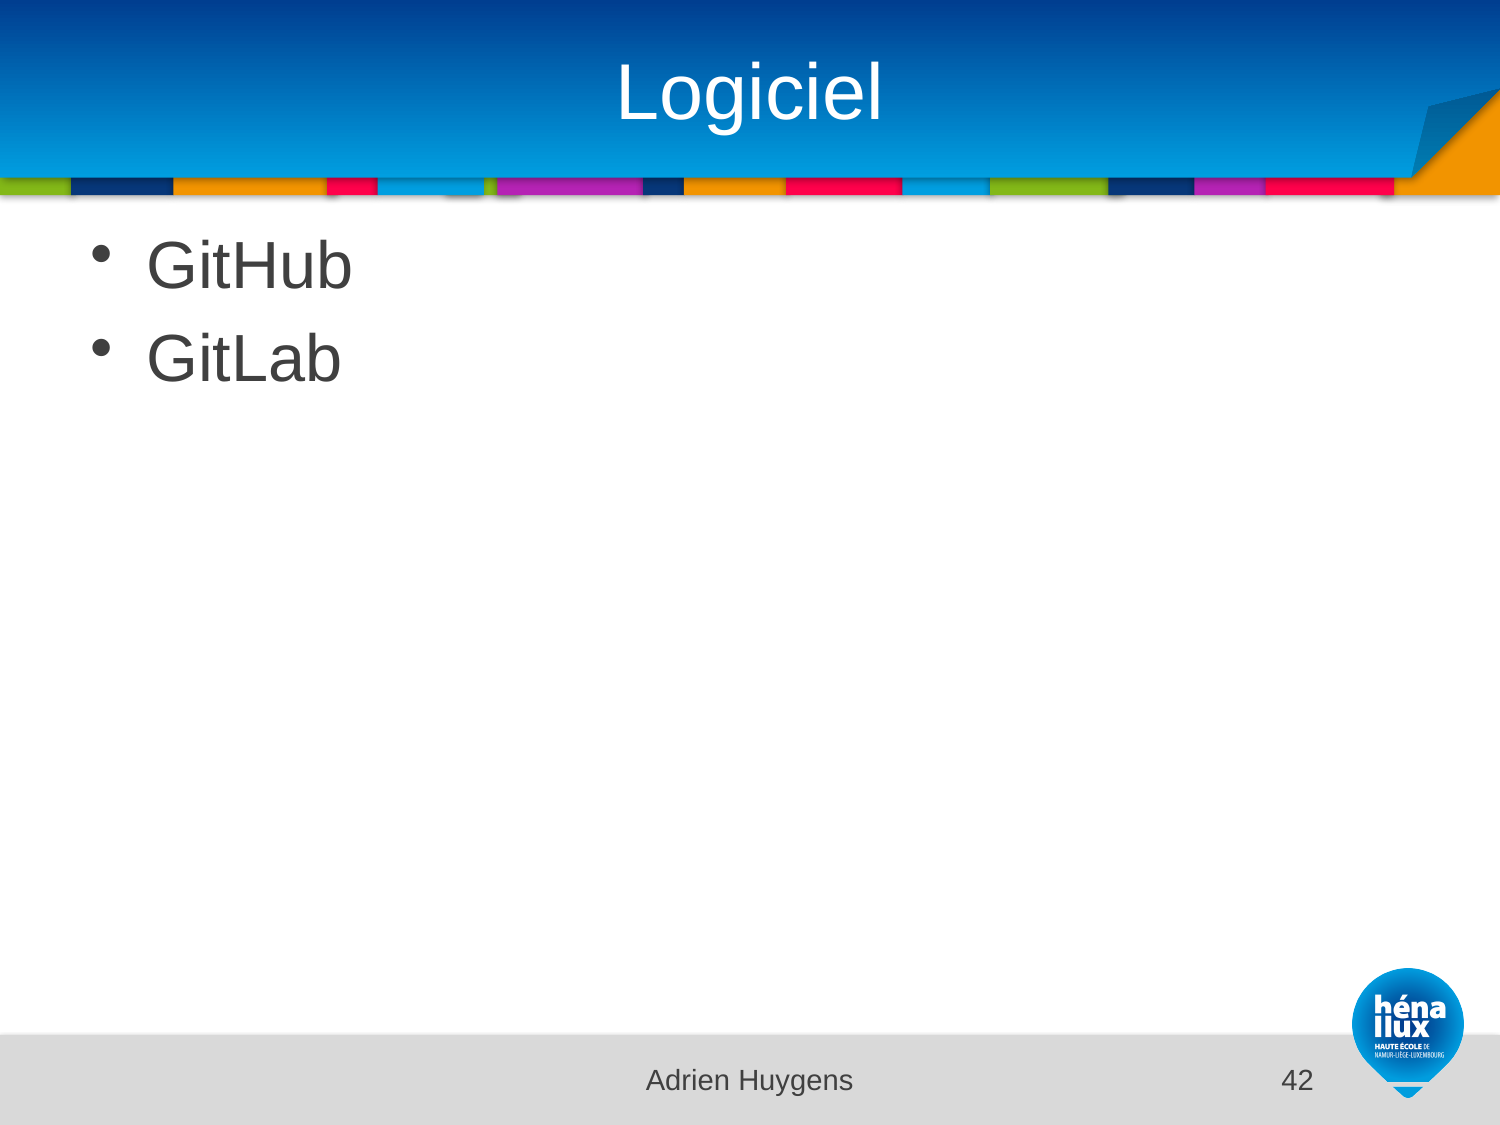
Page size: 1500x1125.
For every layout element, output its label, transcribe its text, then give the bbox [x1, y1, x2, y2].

picture [1425, 968, 1464, 1011]
title Logiciel [75, 10, 1425, 166]
list GitHub GitLab [75, 214, 1425, 1005]
picture [1365, 985, 1451, 1067]
picture [1352, 1036, 1464, 1098]
slide_number 42 [1151, 1053, 1330, 1111]
footer Adrien Huygens [383, 1053, 1117, 1111]
